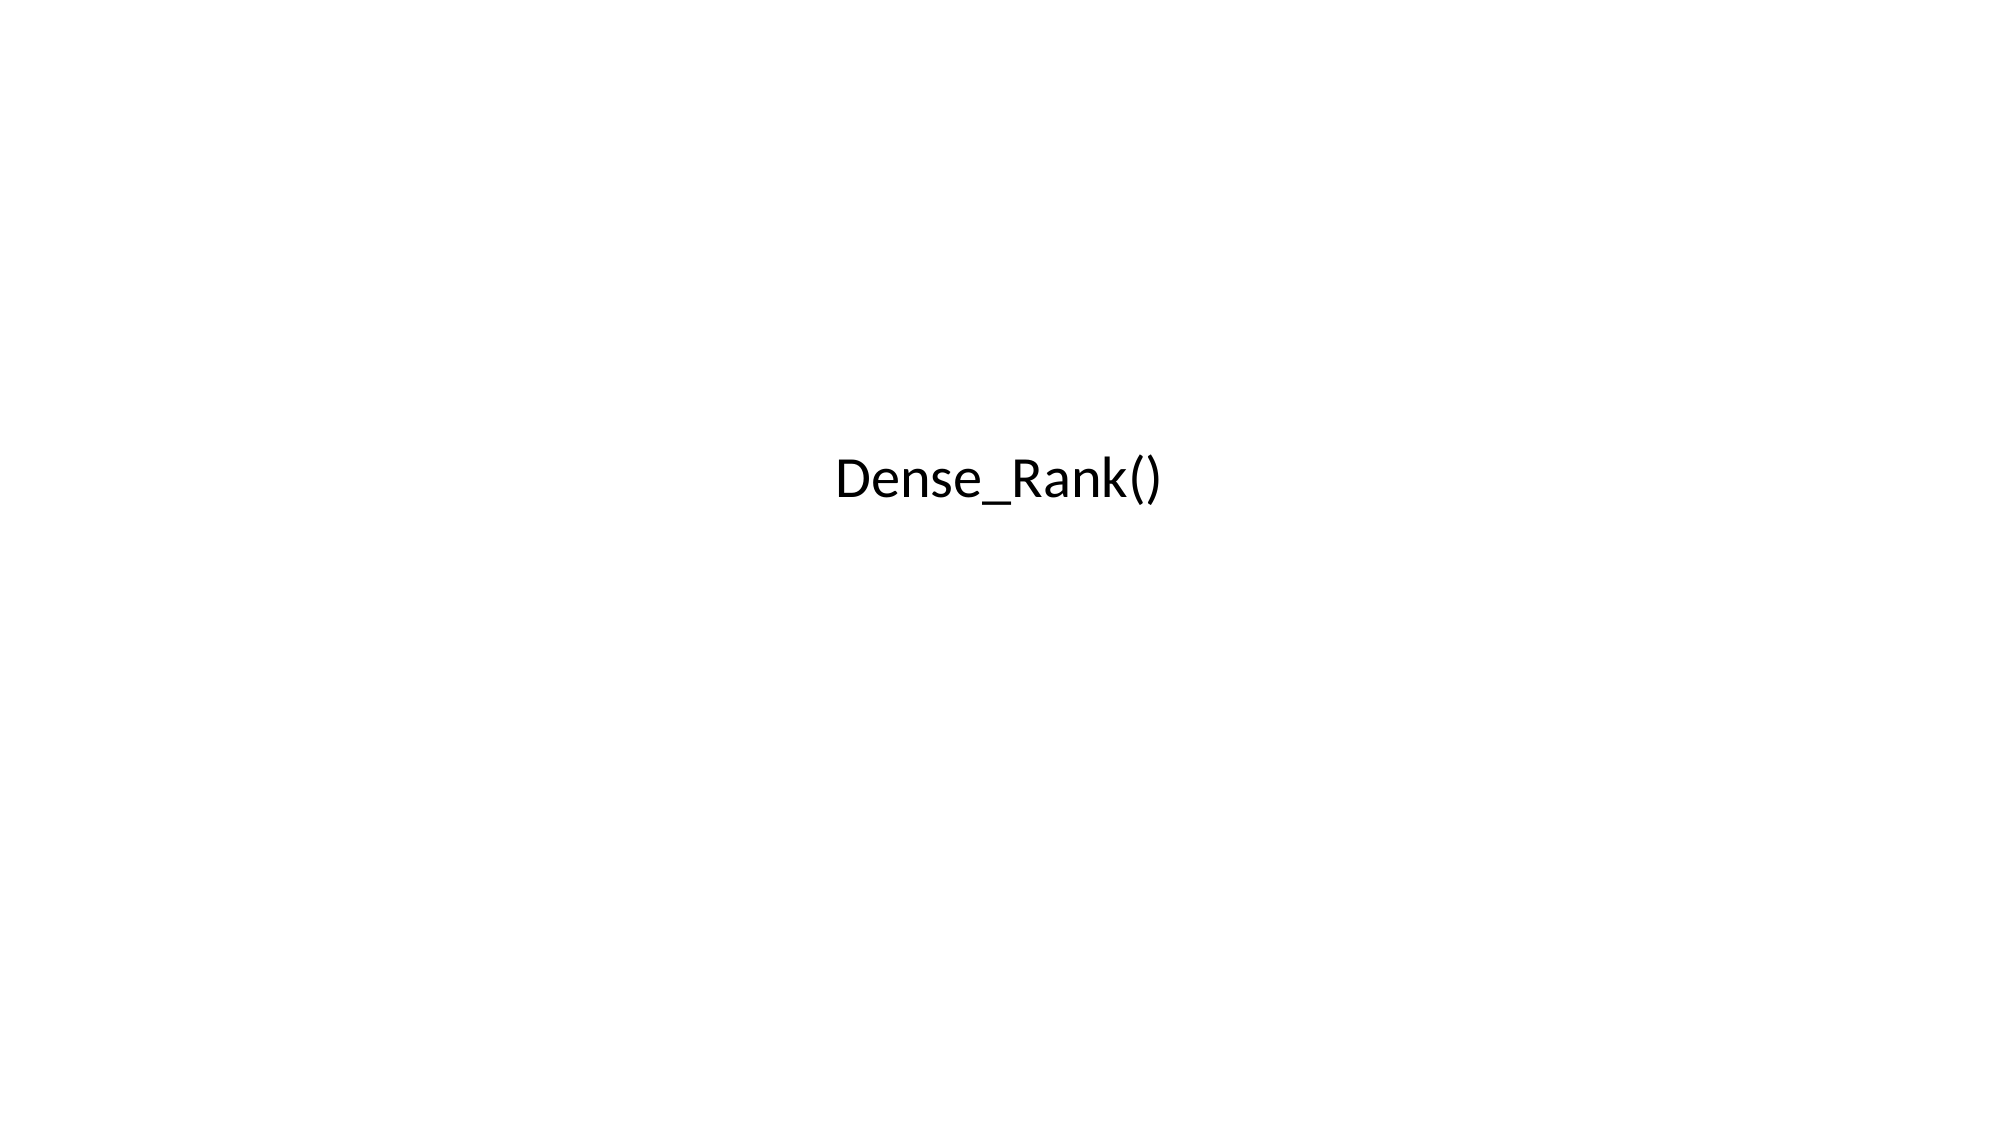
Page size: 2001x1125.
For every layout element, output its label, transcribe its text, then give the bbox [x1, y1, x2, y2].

text_box Dense_Rank() [820, 432, 1179, 517]
